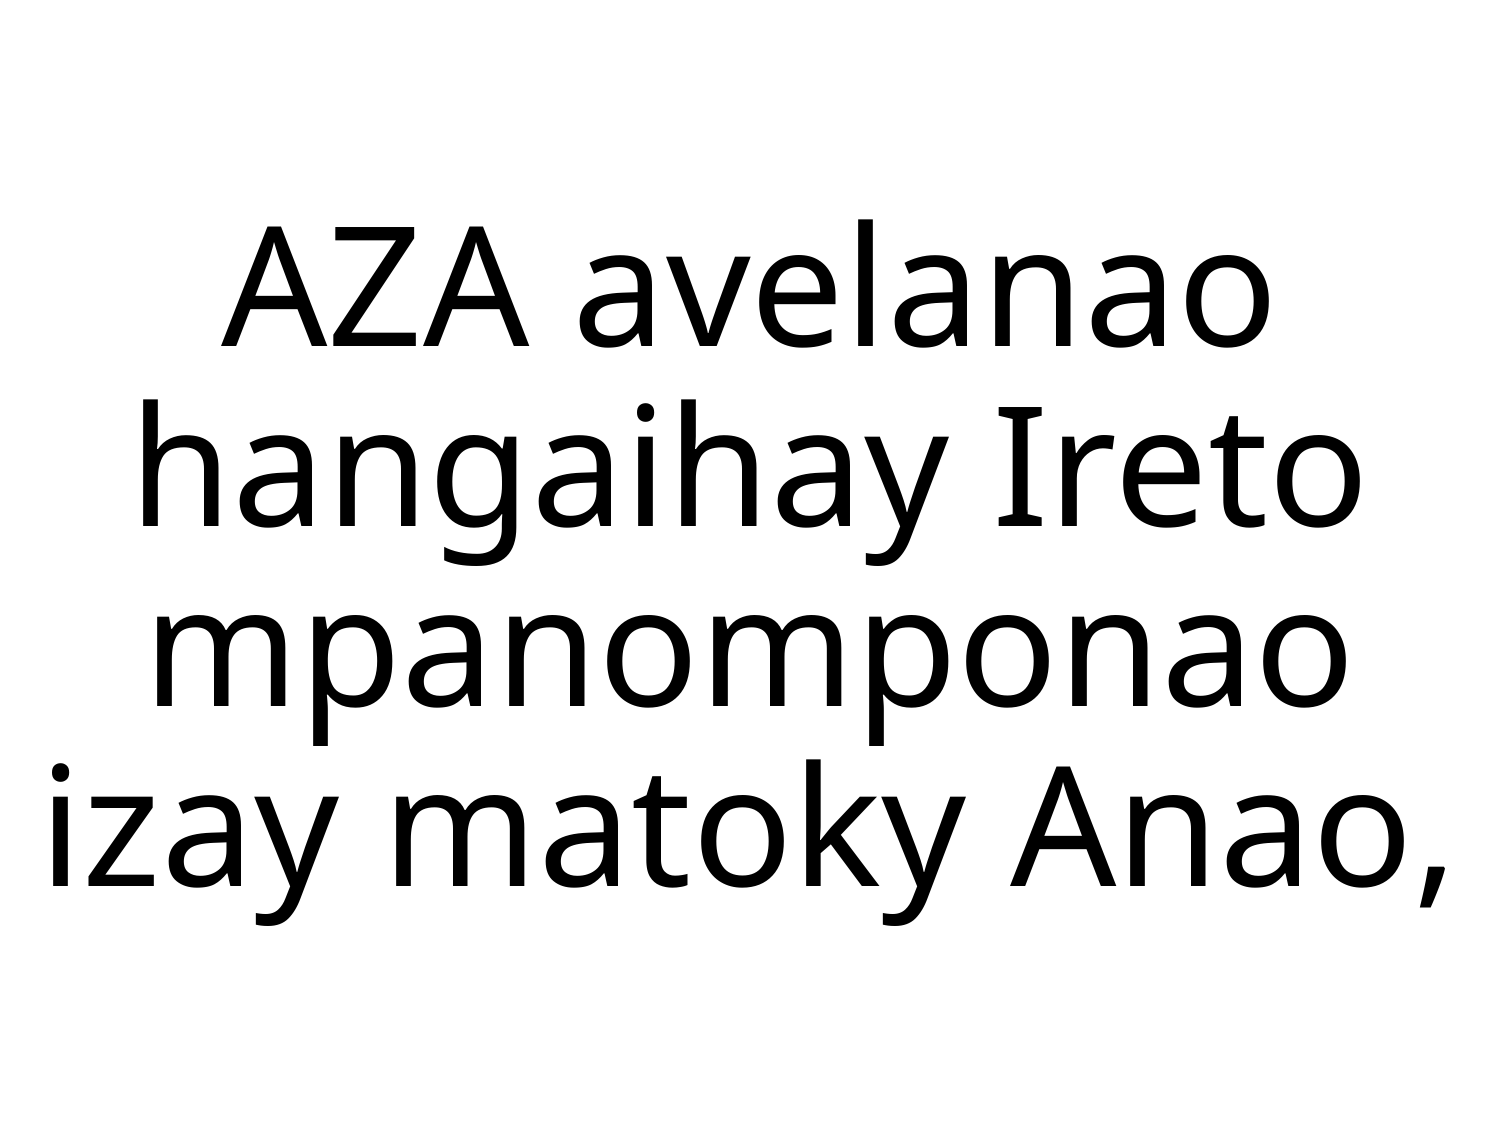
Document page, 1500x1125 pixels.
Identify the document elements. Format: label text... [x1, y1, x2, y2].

title AZA avelanao hangaihay Ireto mpanomponao izay matoky Anao, [0, 453, 1500, 672]
